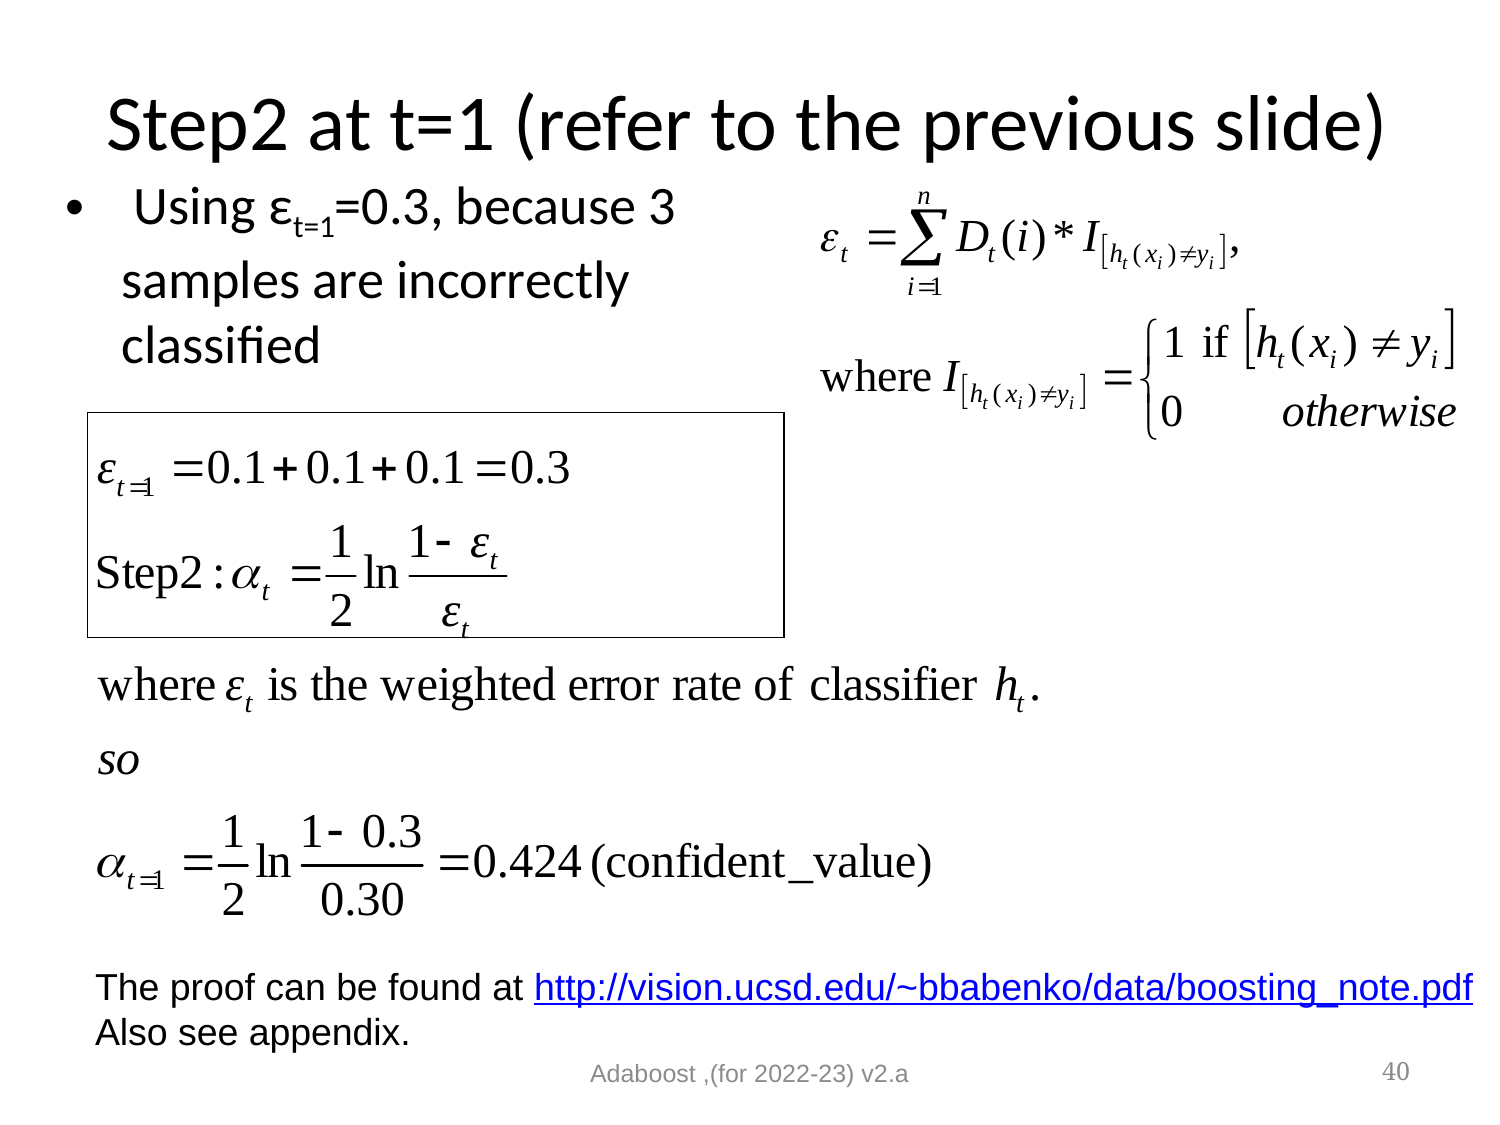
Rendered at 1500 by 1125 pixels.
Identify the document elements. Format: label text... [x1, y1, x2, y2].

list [812, 174, 1470, 451]
slide_number 40 [1074, 1061, 1425, 1103]
text_box [87, 412, 785, 437]
title Step2 at t=1 (refer to the previous slide) [72, 24, 1423, 212]
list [89, 437, 1049, 927]
footer Adaboost ,(for 2022-23) v2.a [512, 1061, 988, 1103]
list Using εt=1=0.3, because 3 samples are incorrectly classified [50, 162, 713, 906]
text_box The proof can be found at http://vision.ucsd.edu/~bbabenko/data/boosting_note.pdf Also see appendix. [80, 955, 1489, 1061]
